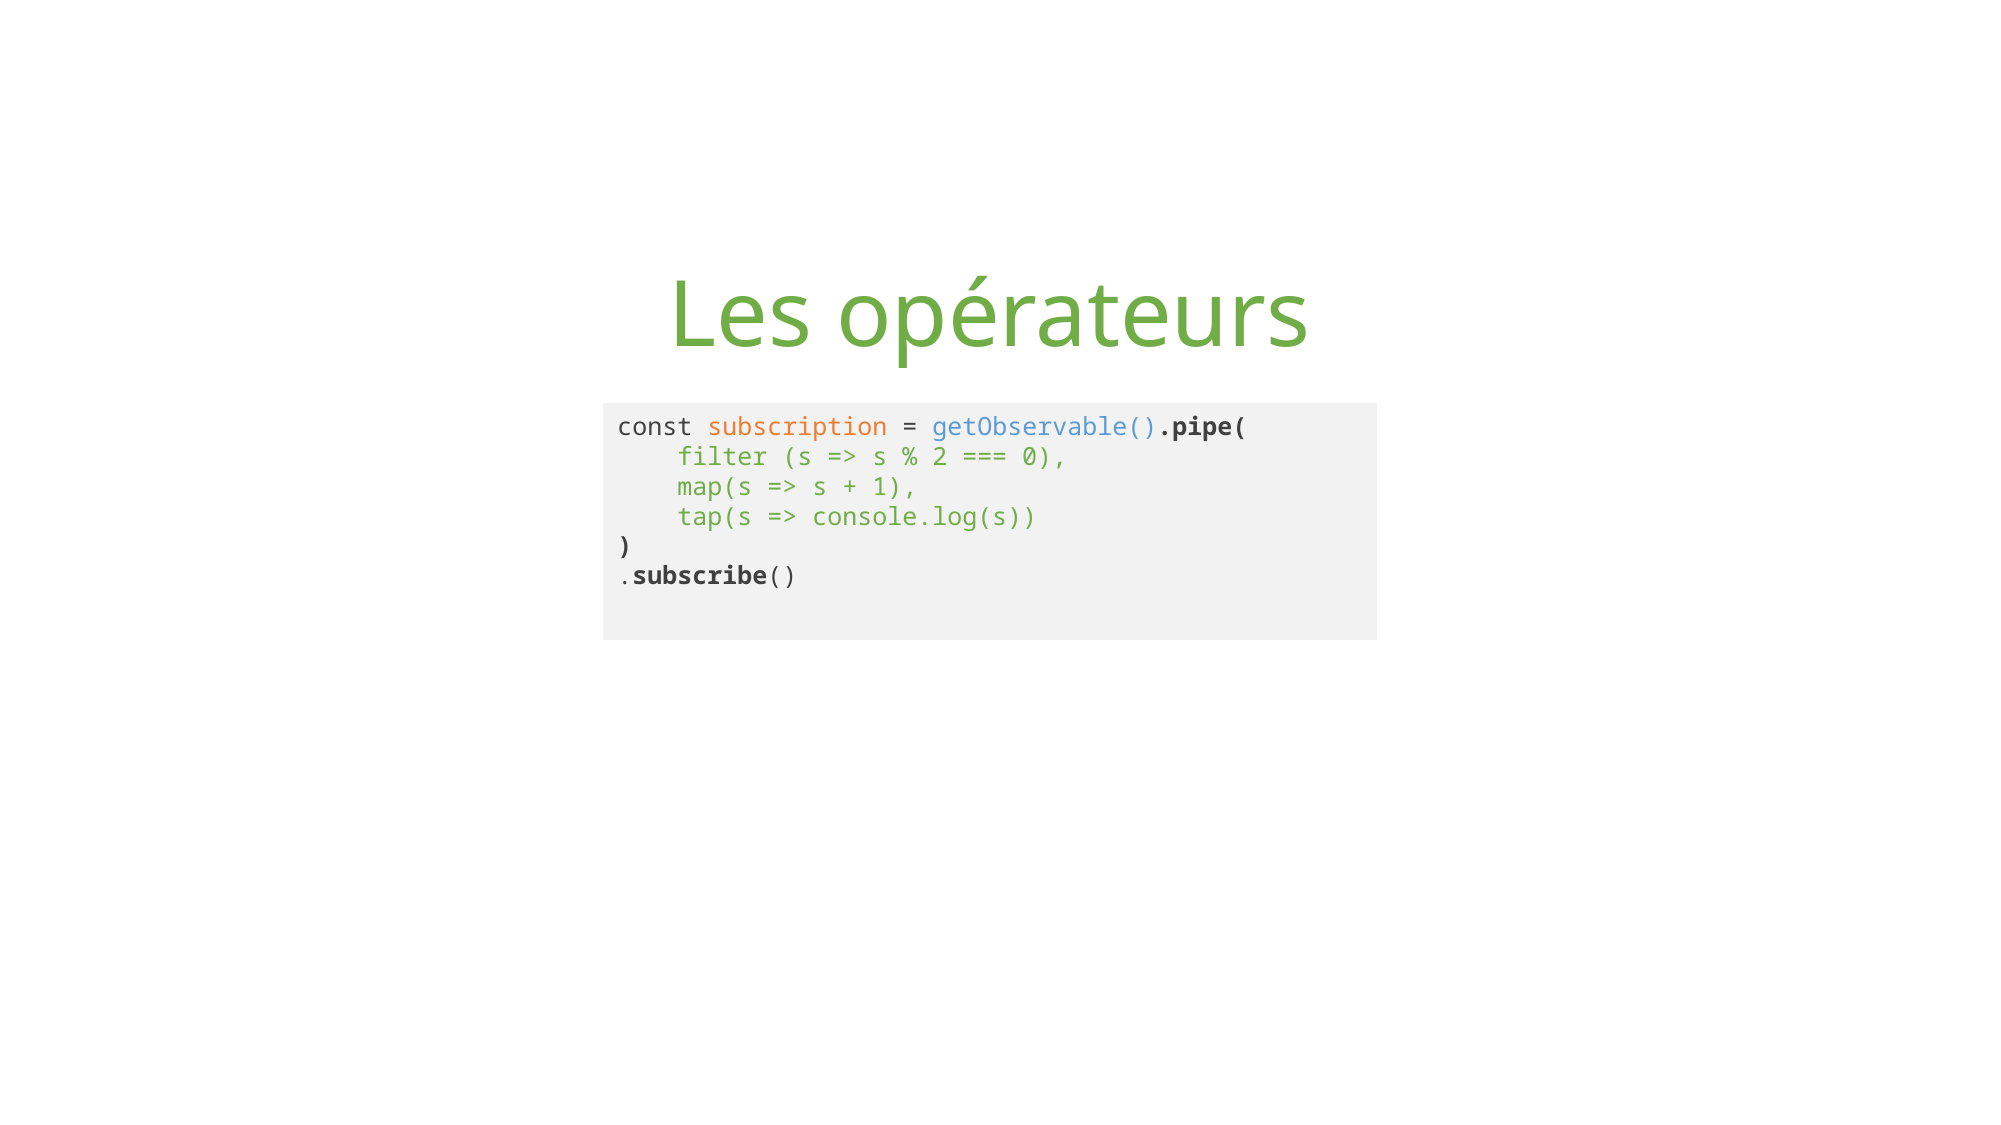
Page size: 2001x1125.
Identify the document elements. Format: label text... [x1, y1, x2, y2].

text_box Les opérateurs [654, 247, 1326, 372]
text_box const subscription = getObservable().pipe( filter (s => s % 2 === 0), map(s => s + 1), tap(s => console.log(s)) ) .subscribe() [602, 402, 1378, 641]
